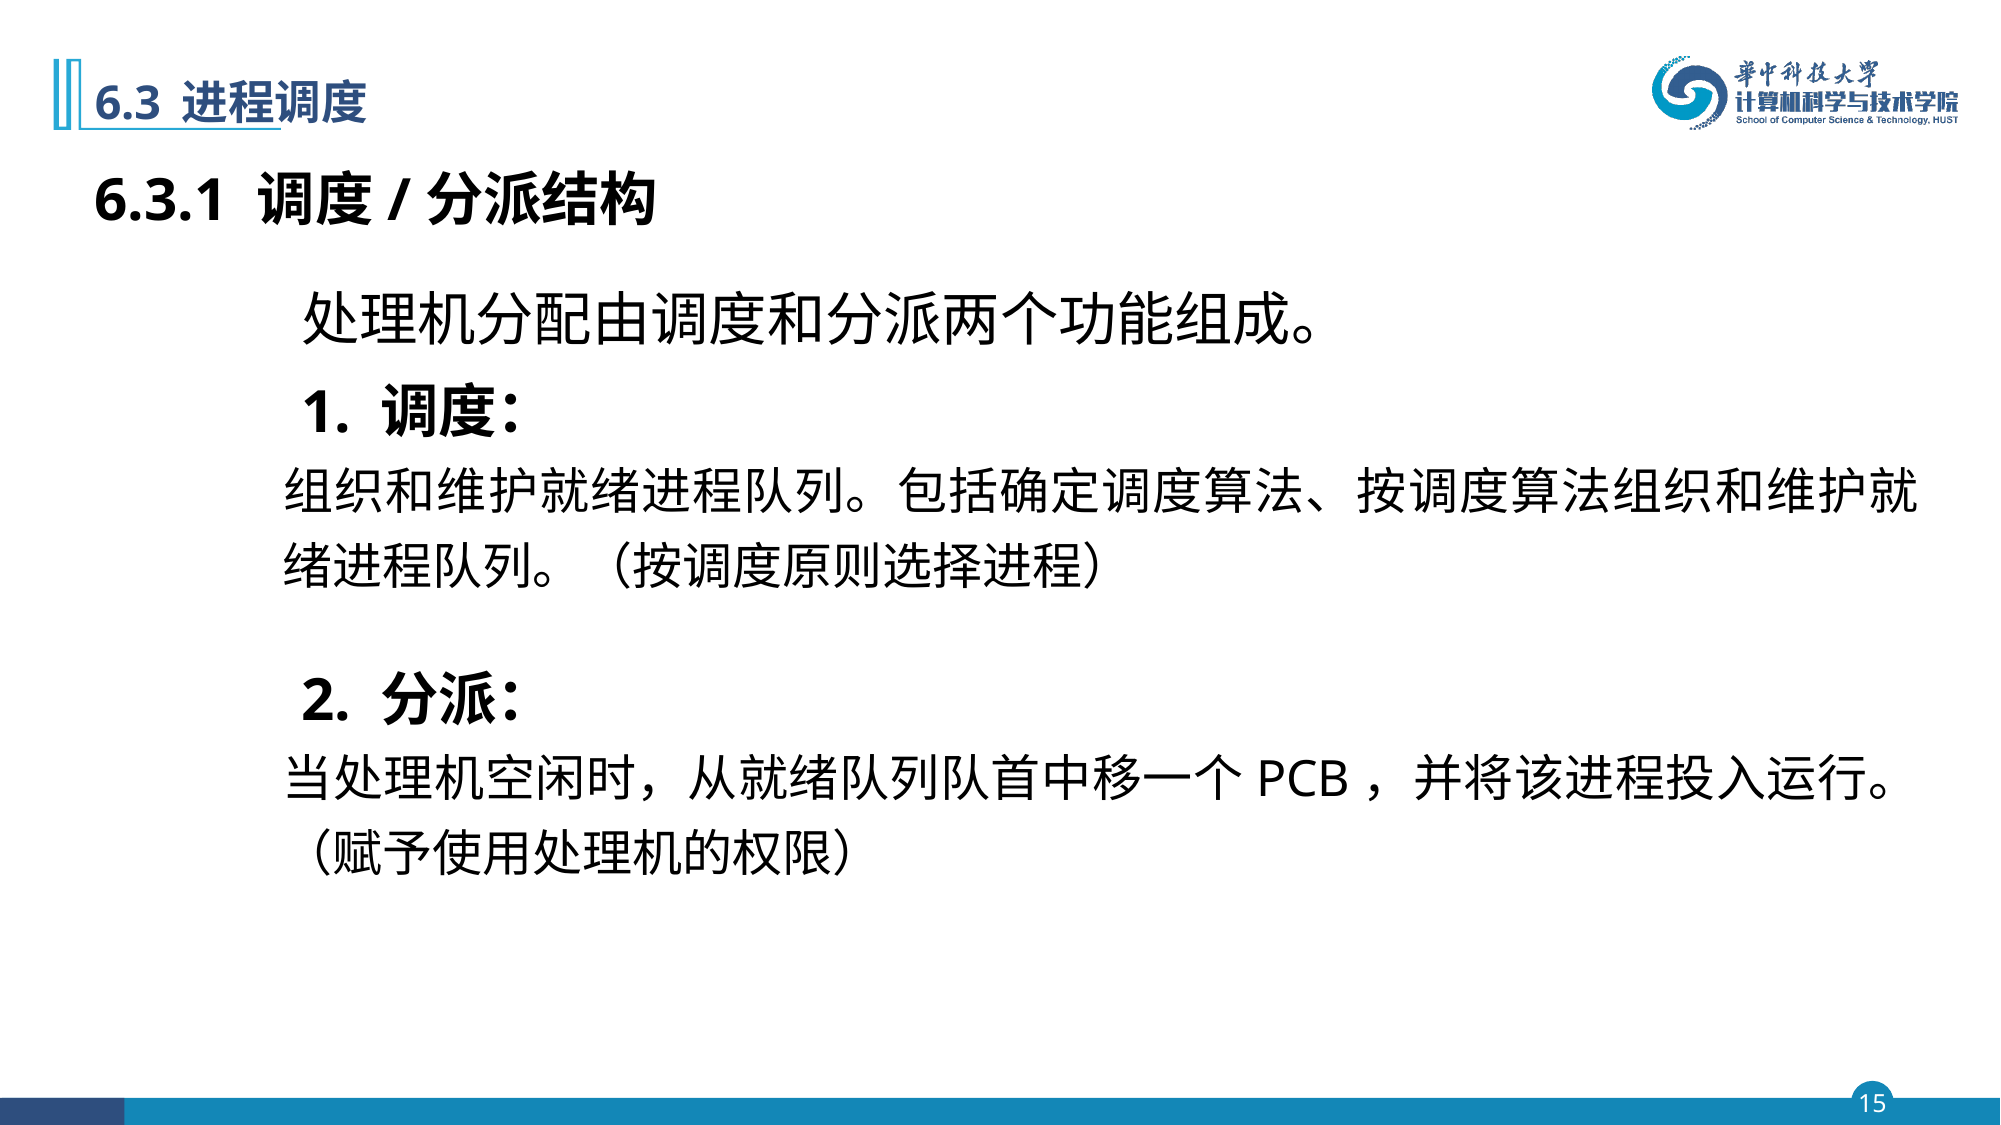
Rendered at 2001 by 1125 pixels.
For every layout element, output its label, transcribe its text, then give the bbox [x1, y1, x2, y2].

picture [1653, 56, 1958, 130]
title 6.3 进程调度 [80, 51, 1653, 137]
list 6.3.1 调度/分派结构 处理机分配由调度和分派两个功能组成。 1. 调度： 组织和维护就绪进程队列。包括确定调度算法、按调度算法组织和维护就绪进程队列。（按调度原则选择进程） 2. 分派： 当处理机空闲时，从就绪队列队首中移一个PCB，并将该进程投入运行。 （赋予使用处理机的权限） [80, 137, 1933, 1098]
picture [1653, 56, 1678, 79]
